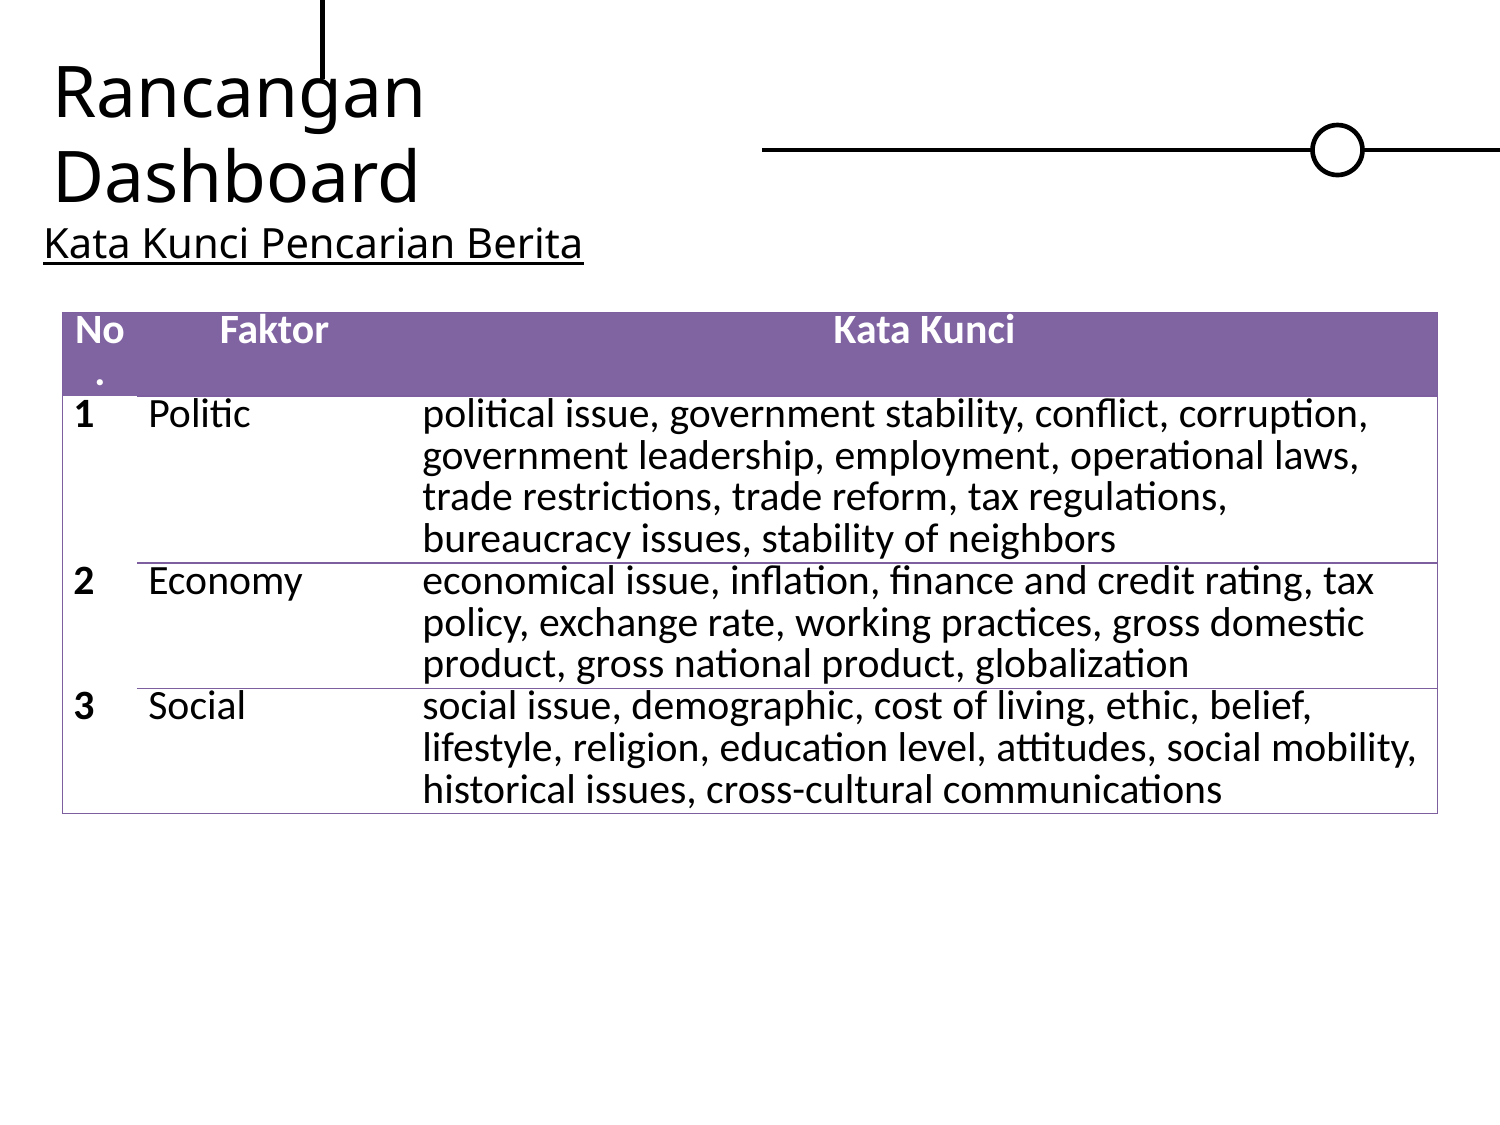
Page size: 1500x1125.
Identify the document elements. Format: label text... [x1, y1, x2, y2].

table_cell social issue, demographic, cost of living, ethic, belief, lifestyle, religion, education level, attitudes, social mobility, historical issues, cross-cultural communications [412, 689, 1437, 813]
table_cell 2 [63, 563, 137, 688]
table_cell Economy [137, 564, 412, 688]
table_cell political issue, government stability, conflict, corruption, government leadership, employment, operational laws, trade restrictions, trade reform, tax regulations, bureaucracy issues, stability of neighbors [412, 397, 1437, 562]
table_header Faktor [137, 313, 412, 395]
table_cell Social [137, 689, 412, 813]
table_cell 1 [63, 396, 137, 563]
title Rancangan Dashboard [37, 37, 750, 225]
table_header No. [63, 313, 137, 396]
table_cell 3 [63, 688, 137, 813]
table_cell Politic [137, 397, 412, 562]
text_box [1312, 159, 1364, 178]
text_box Kata Kunci Pencarian Berita [28, 209, 599, 275]
table_header Kata Kunci [412, 313, 1437, 395]
text_box [1310, 122, 1365, 149]
table_cell economical issue, inflation, finance and credit rating, tax policy, exchange rate, working practices, gross domestic product, gross national product, globalization [412, 564, 1437, 688]
